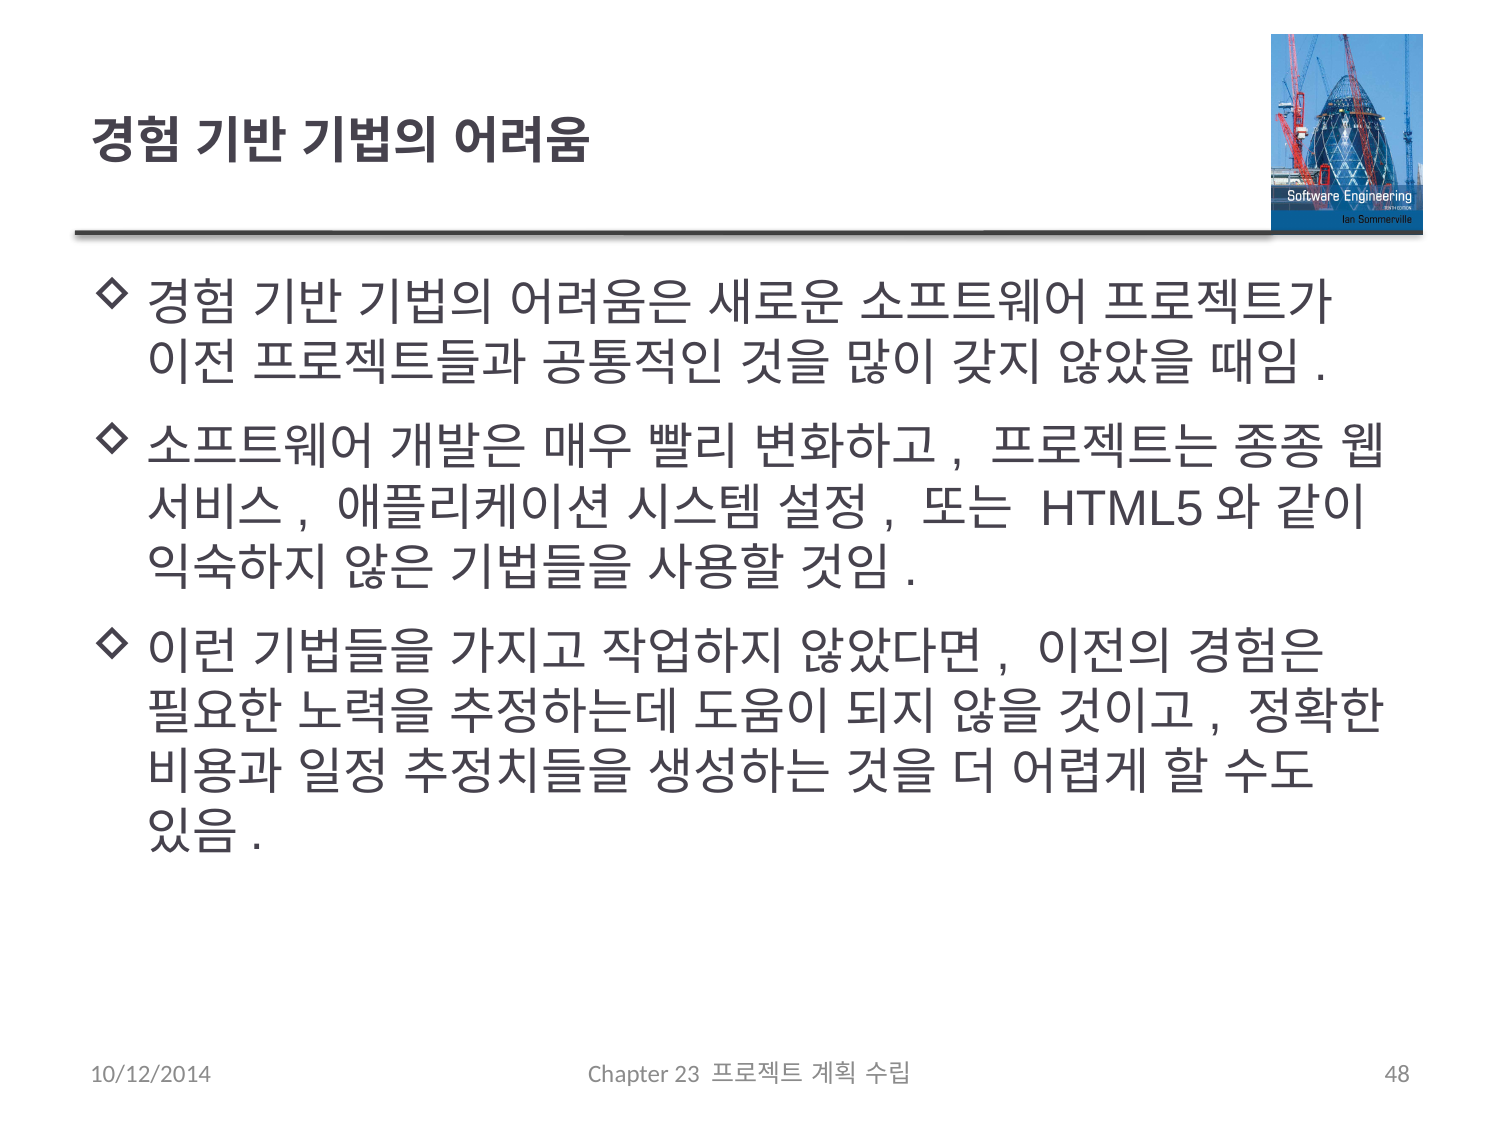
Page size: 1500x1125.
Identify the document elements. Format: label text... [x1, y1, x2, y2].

slide_number 48 [1074, 1042, 1425, 1103]
picture [1271, 34, 1423, 230]
list 경험 기반 기법의 어려움은 새로운 소프트웨어 프로젝트가 이전 프로젝트들과 공통적인 것을 많이 갖지 않았을 때임. 소프트웨어 개발은 매우 빨리 변화하고, 프로젝트는 종종 웹 서비스, 애플리케이션 시스템 설정, 또는 HTML5와 같이 익숙하지 않은 기법들을 사용할 것임. 이런 기법들을 가지고 작업하지 않았다면, 이전의 경험은 필요한 노력을 추정하는데 도움이 되지 않을 것이고, 정확한 비용과 일정 추정치들을 생성하는 것을 더 어렵게 할 수도 있음. [75, 262, 1425, 1005]
title 경험 기반 기법의 어려움 [74, 44, 1272, 233]
footer Chapter 23 프로젝트 계획 수립 [512, 1042, 988, 1103]
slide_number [75, 1042, 425, 1103]
